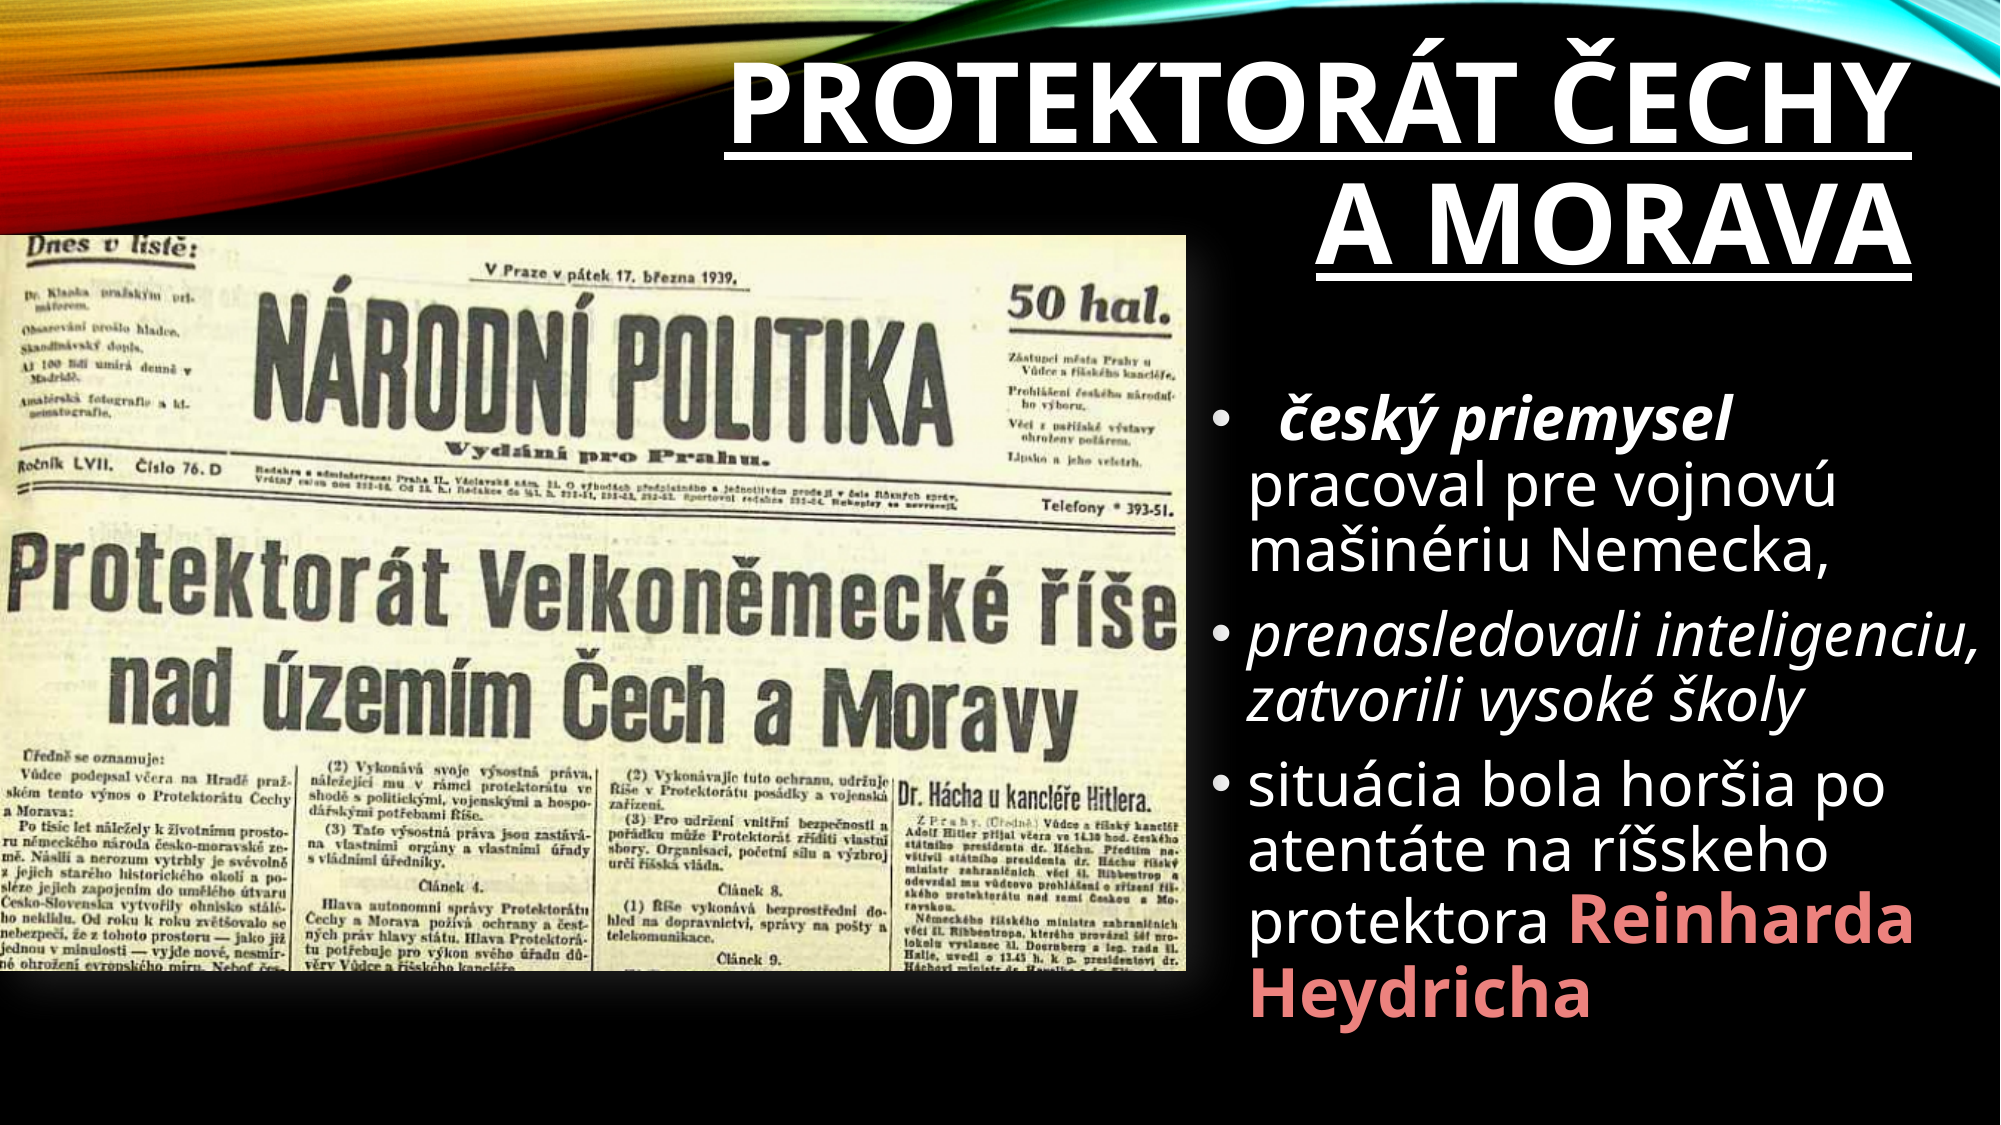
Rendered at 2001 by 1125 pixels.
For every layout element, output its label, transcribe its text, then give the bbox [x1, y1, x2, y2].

title Protektorát Čechy a Morava [121, 61, 1928, 274]
picture [0, 0, 2000, 971]
list český priemysel pracoval pre vojnovú mašinériu Nemecka, prenasledovali inteligenciu, zatvorili vysoké školy situácia bola horšia po atentáte na ríšskeho protektora Reinharda Heydricha [1195, 288, 2000, 1092]
